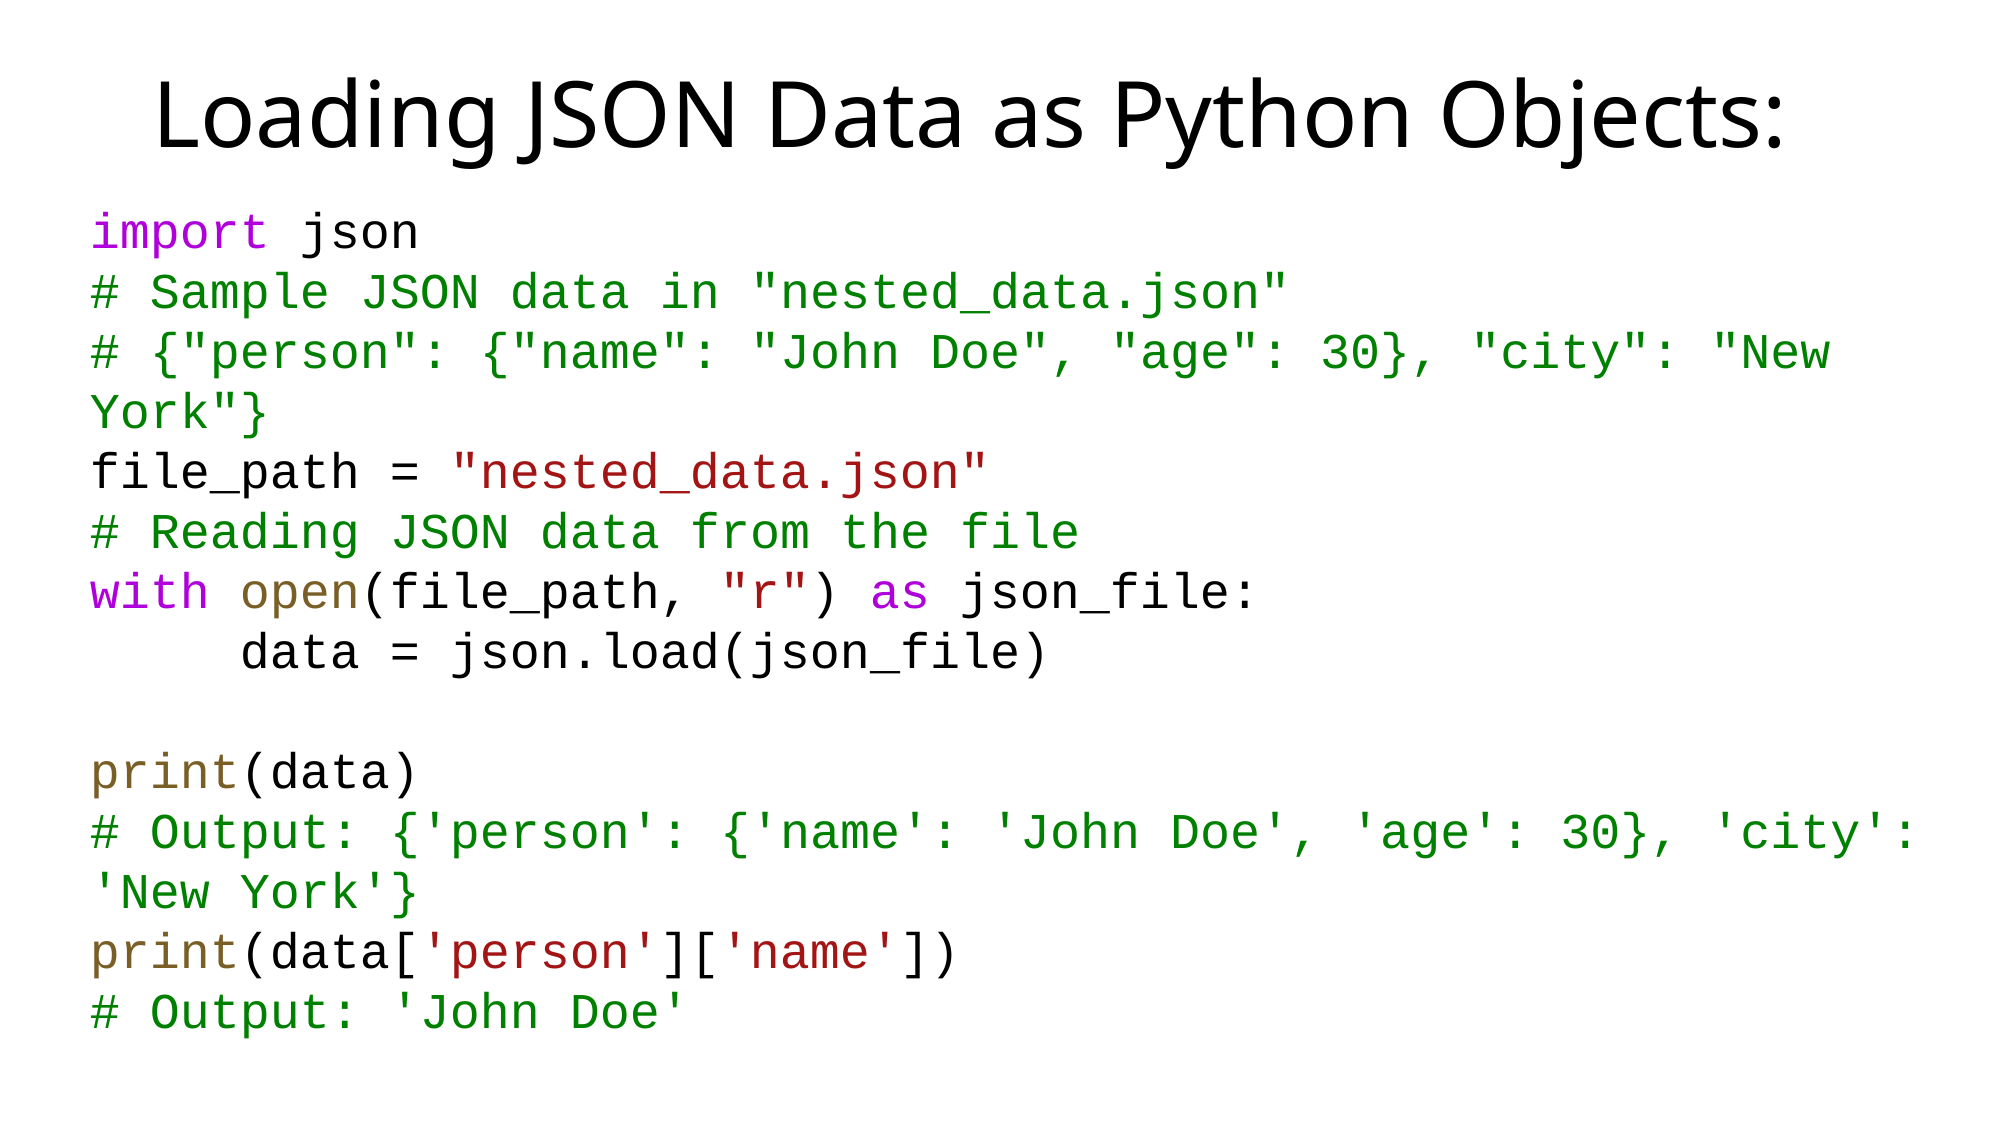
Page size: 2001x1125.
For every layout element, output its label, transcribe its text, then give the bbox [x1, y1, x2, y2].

text_box import json # Sample JSON data in "nested_data.json" # {"person": {"name": "John Doe", "age": 30}, "city": "New York"} file_path = "nested_data.json" # Reading JSON data from the file with open(file_path, "r") as json_file: data = json.load(json_file) print(data) # Output: {'person': {'name': 'John Doe', 'age': 30}, 'city': 'New York'} print(data['person']['name']) # Output: 'John Doe' [74, 191, 1963, 1047]
title Loading JSON Data as Python Objects: [137, 59, 1863, 175]
